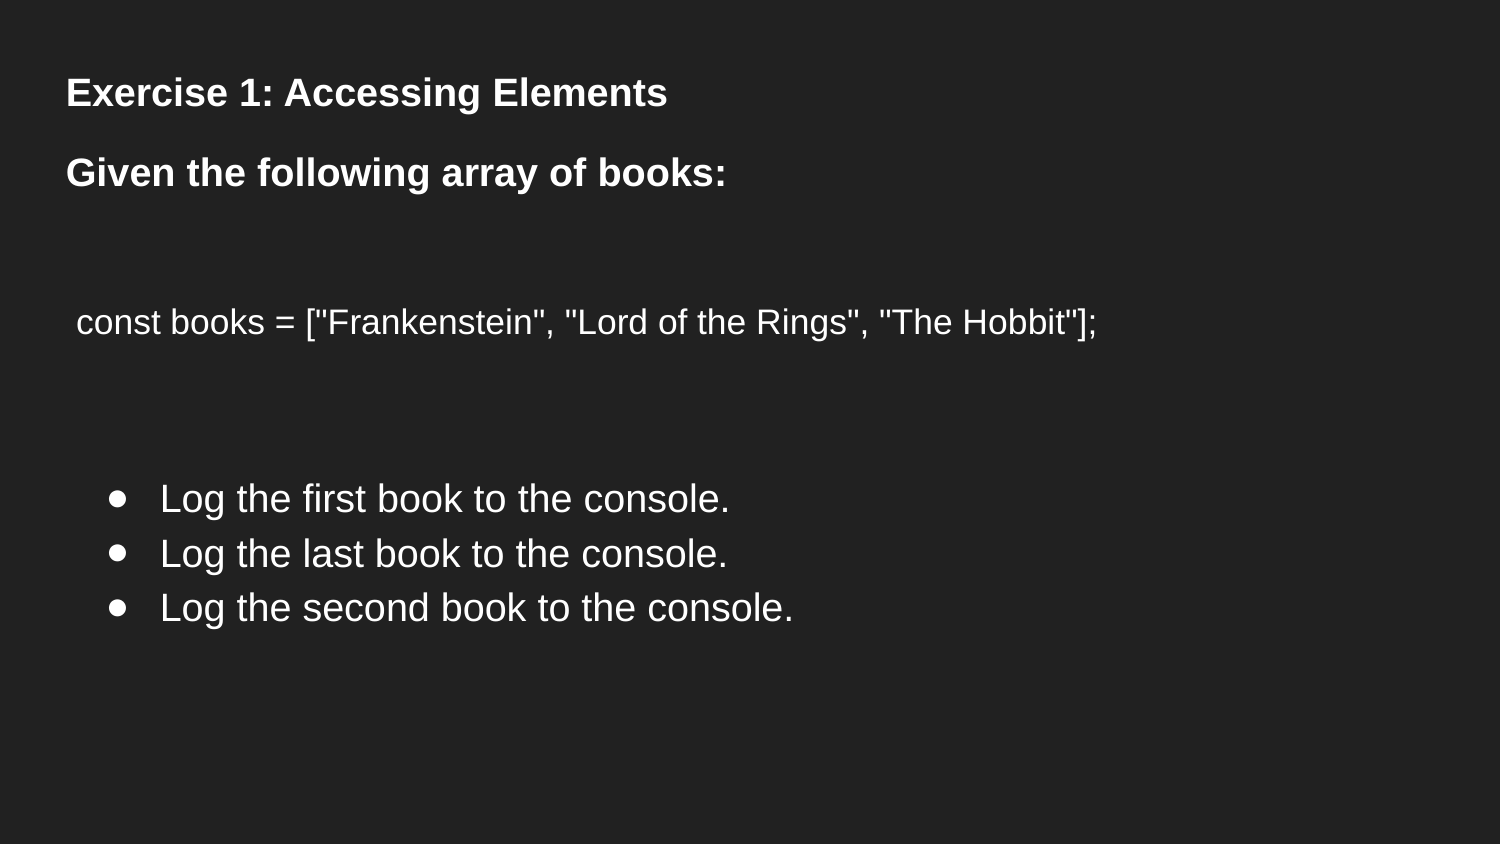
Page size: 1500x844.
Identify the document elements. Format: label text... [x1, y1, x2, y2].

text_box const books = ["Frankenstein", "Lord of the Rings", "The Hobbit"]; [61, 283, 1251, 392]
text_box Exercise 1: Accessing Elements Given the following array of books: [50, 45, 1315, 210]
text_box Log the first book to the console. Log the last book to the console. Log the second book to the console. [69, 450, 910, 645]
